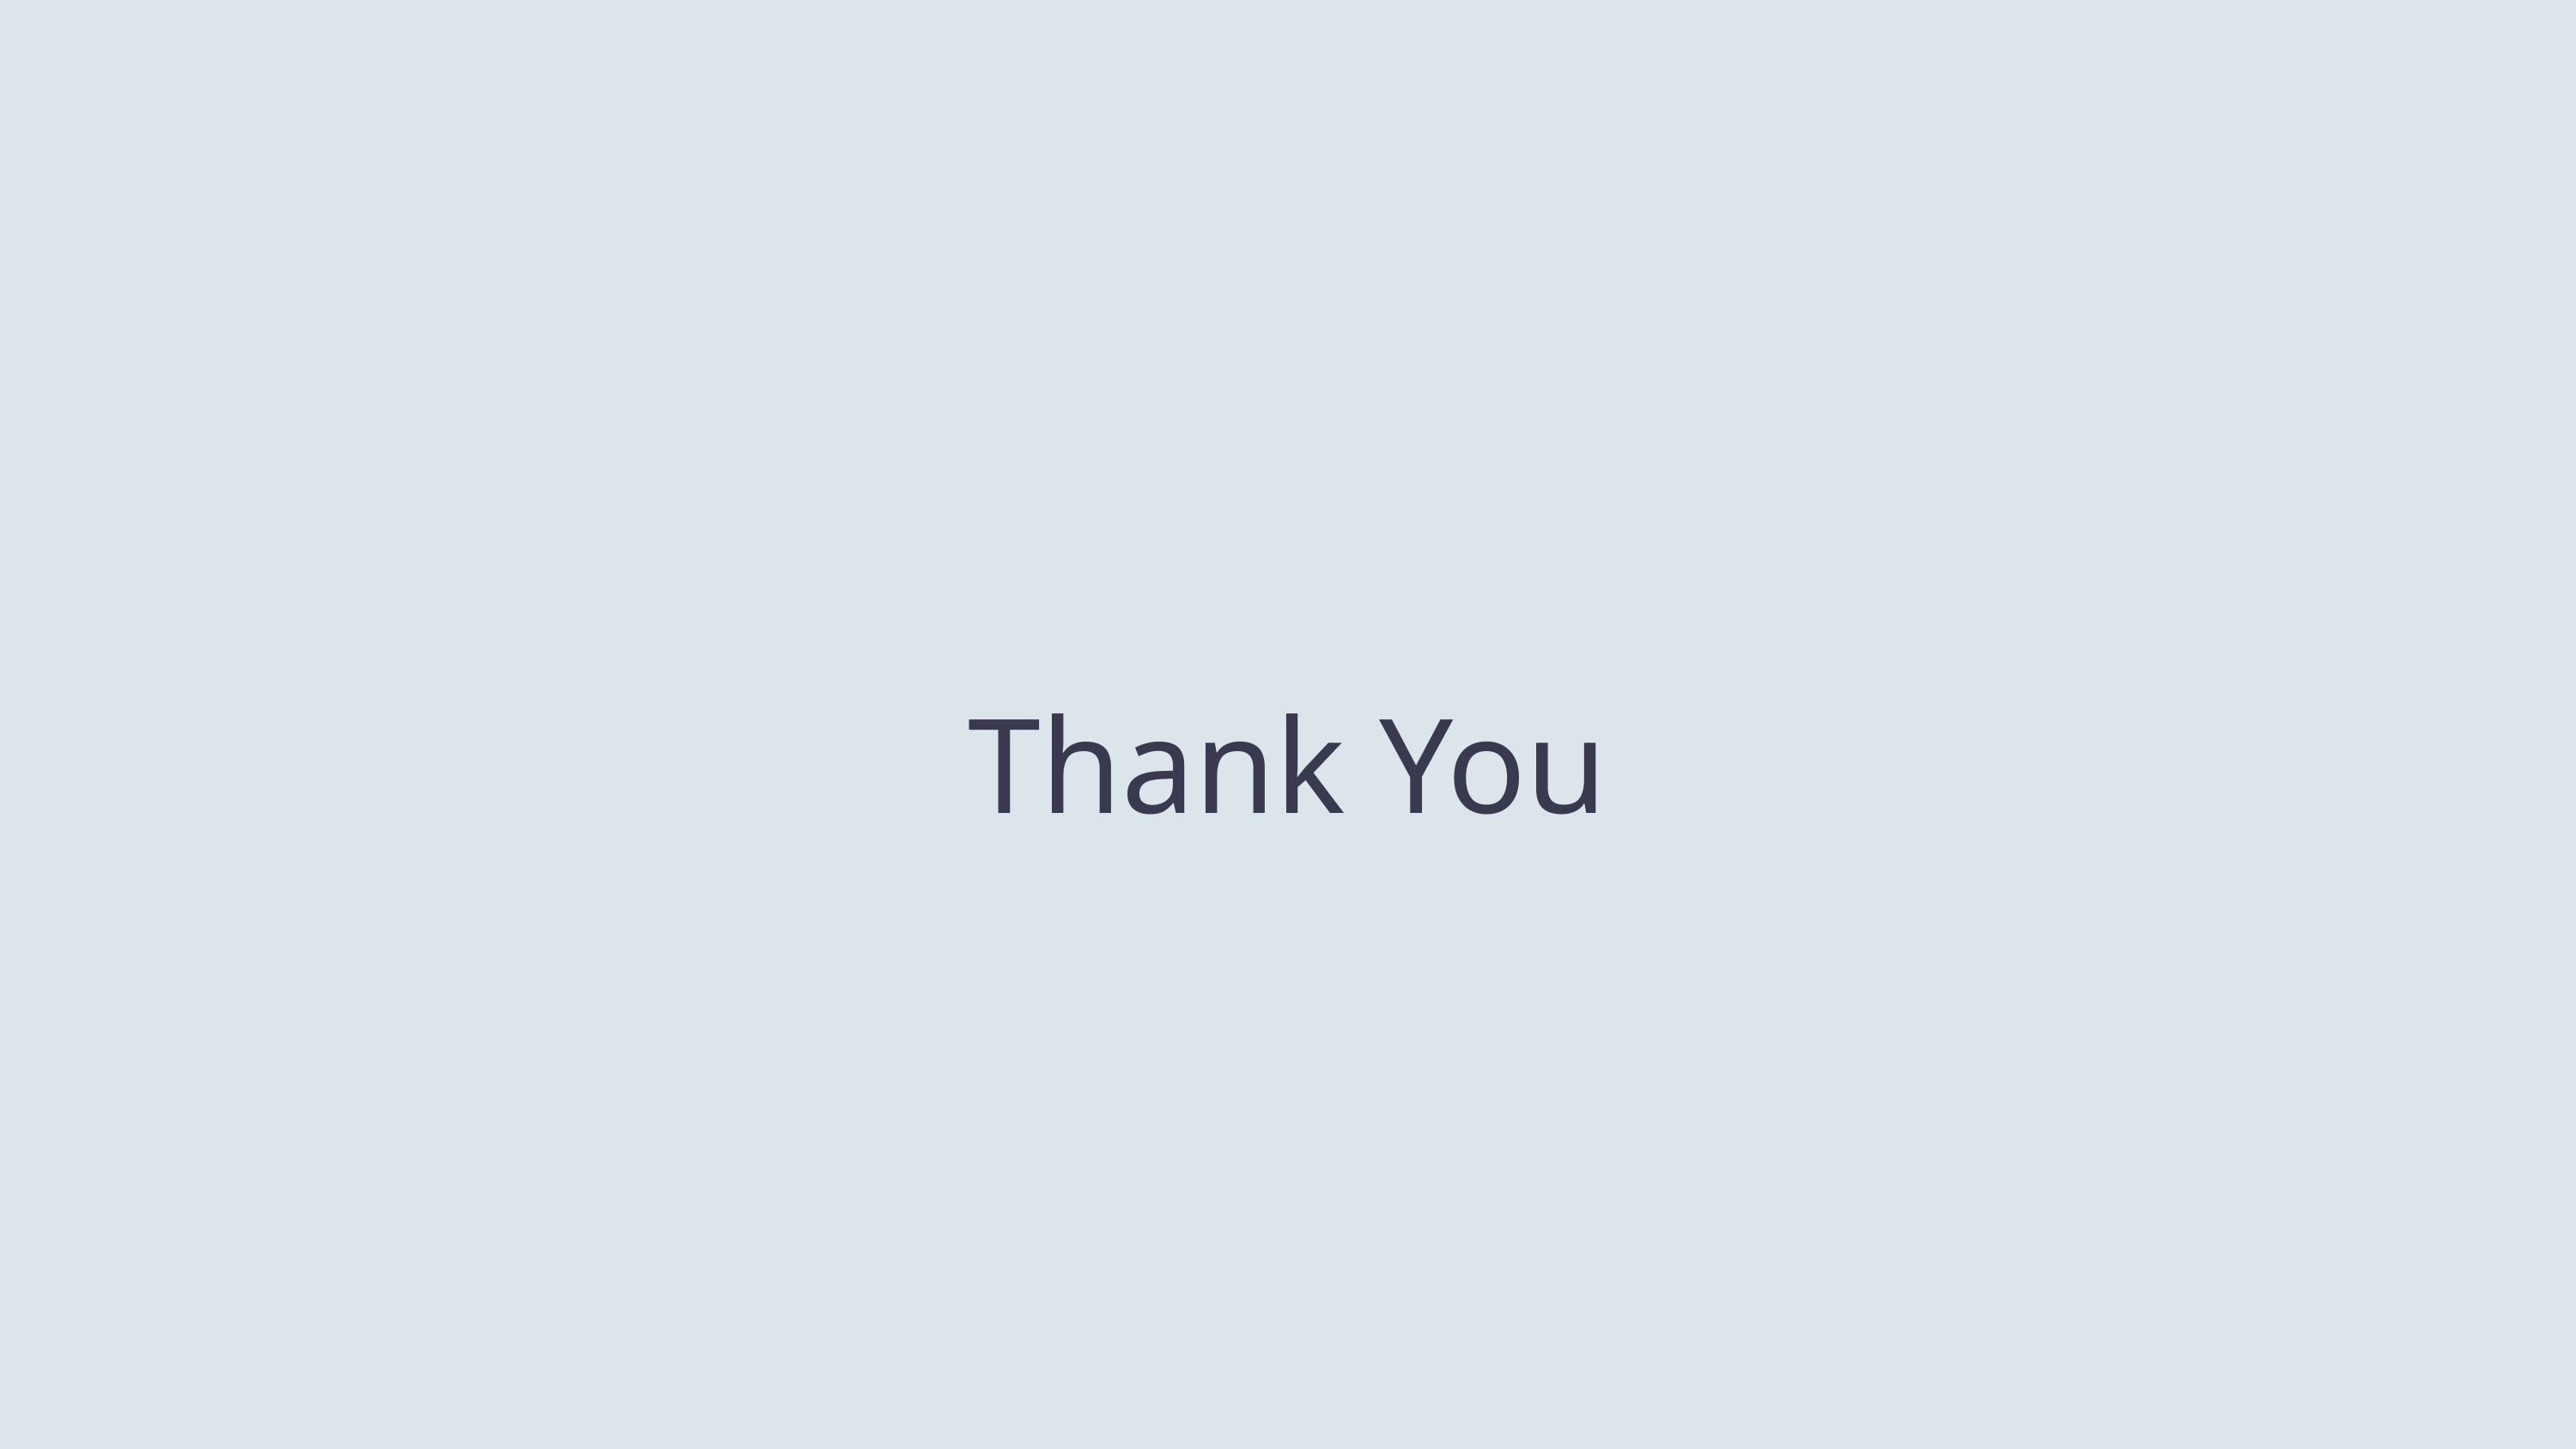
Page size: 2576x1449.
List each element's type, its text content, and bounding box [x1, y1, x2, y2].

text_box Thank You [908, 635, 1668, 840]
